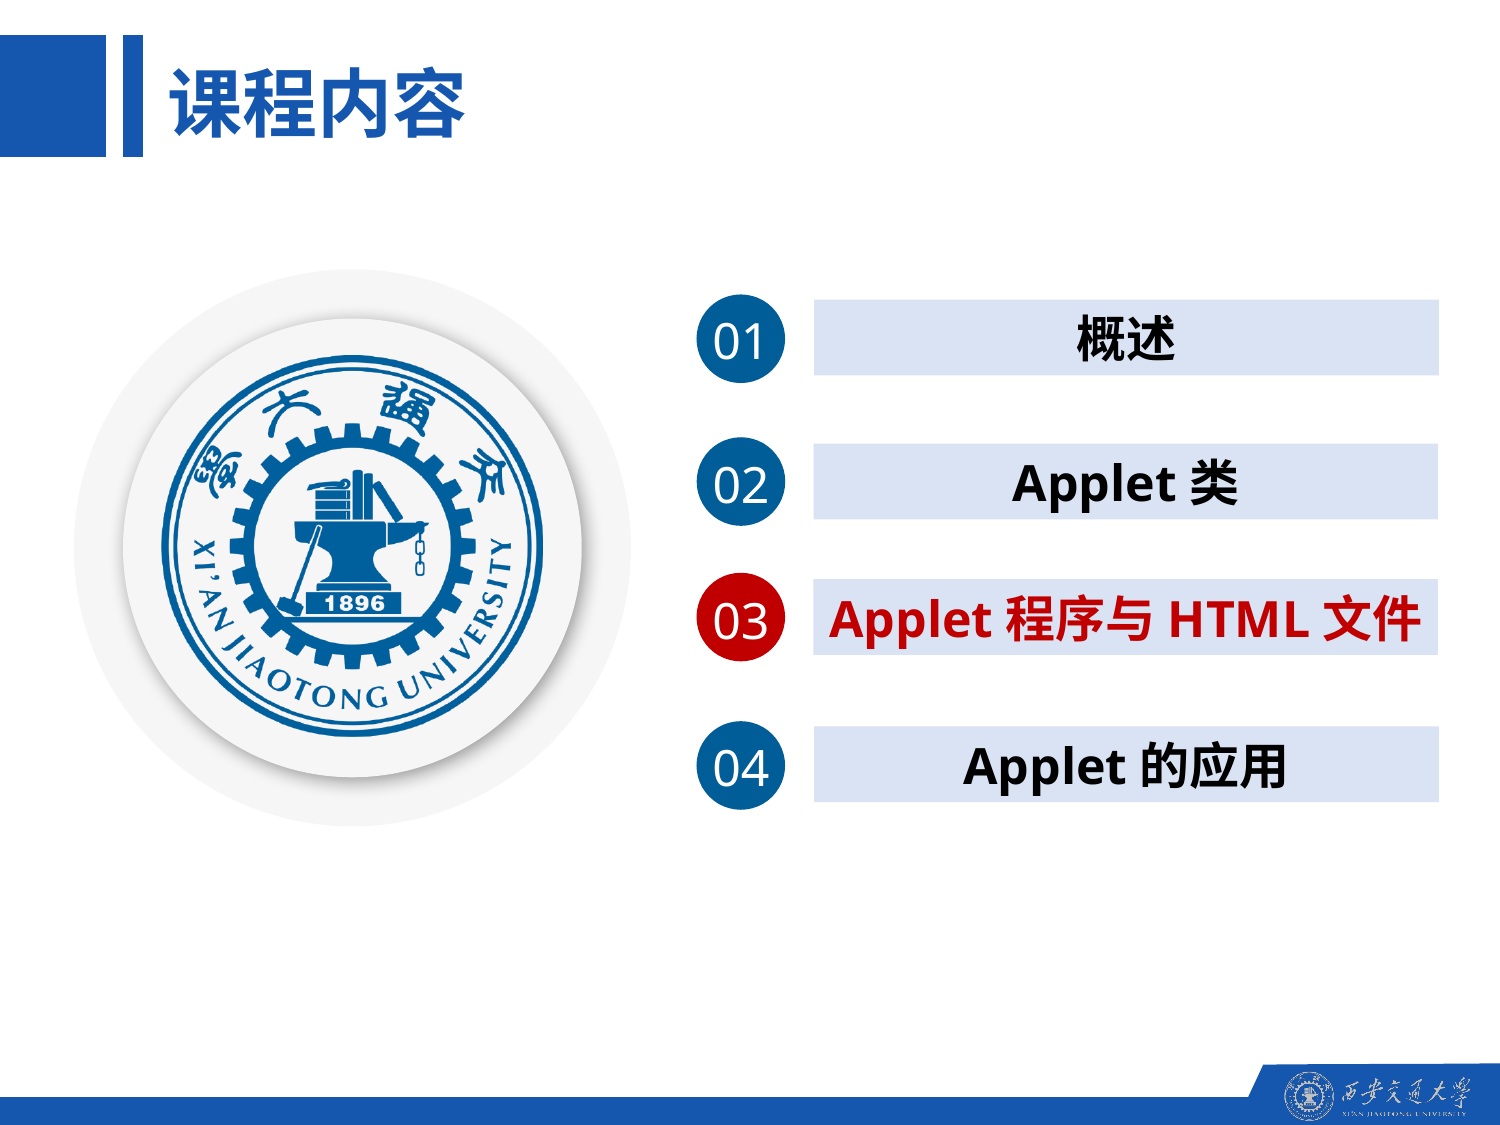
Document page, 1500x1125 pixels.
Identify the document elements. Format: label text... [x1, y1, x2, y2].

picture [161, 355, 543, 737]
text_box 01 [697, 302, 785, 378]
text_box [714, 293, 768, 302]
text_box Applet的应用 [814, 726, 1439, 803]
text_box 02 [697, 446, 785, 521]
text_box 04 [697, 729, 785, 804]
text_box [719, 657, 763, 663]
text_box [713, 720, 768, 729]
text_box [712, 436, 770, 446]
text_box Applet类 [813, 443, 1439, 520]
text_box [718, 521, 764, 527]
text_box [718, 378, 764, 385]
text_box [716, 804, 765, 811]
text_box Applet程序与HTML文件 [813, 579, 1438, 655]
text_box [713, 571, 769, 581]
text_box 课程内容 [114, 48, 522, 154]
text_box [73, 269, 631, 827]
text_box 概述 [814, 299, 1439, 376]
text_box 03 [697, 581, 785, 657]
